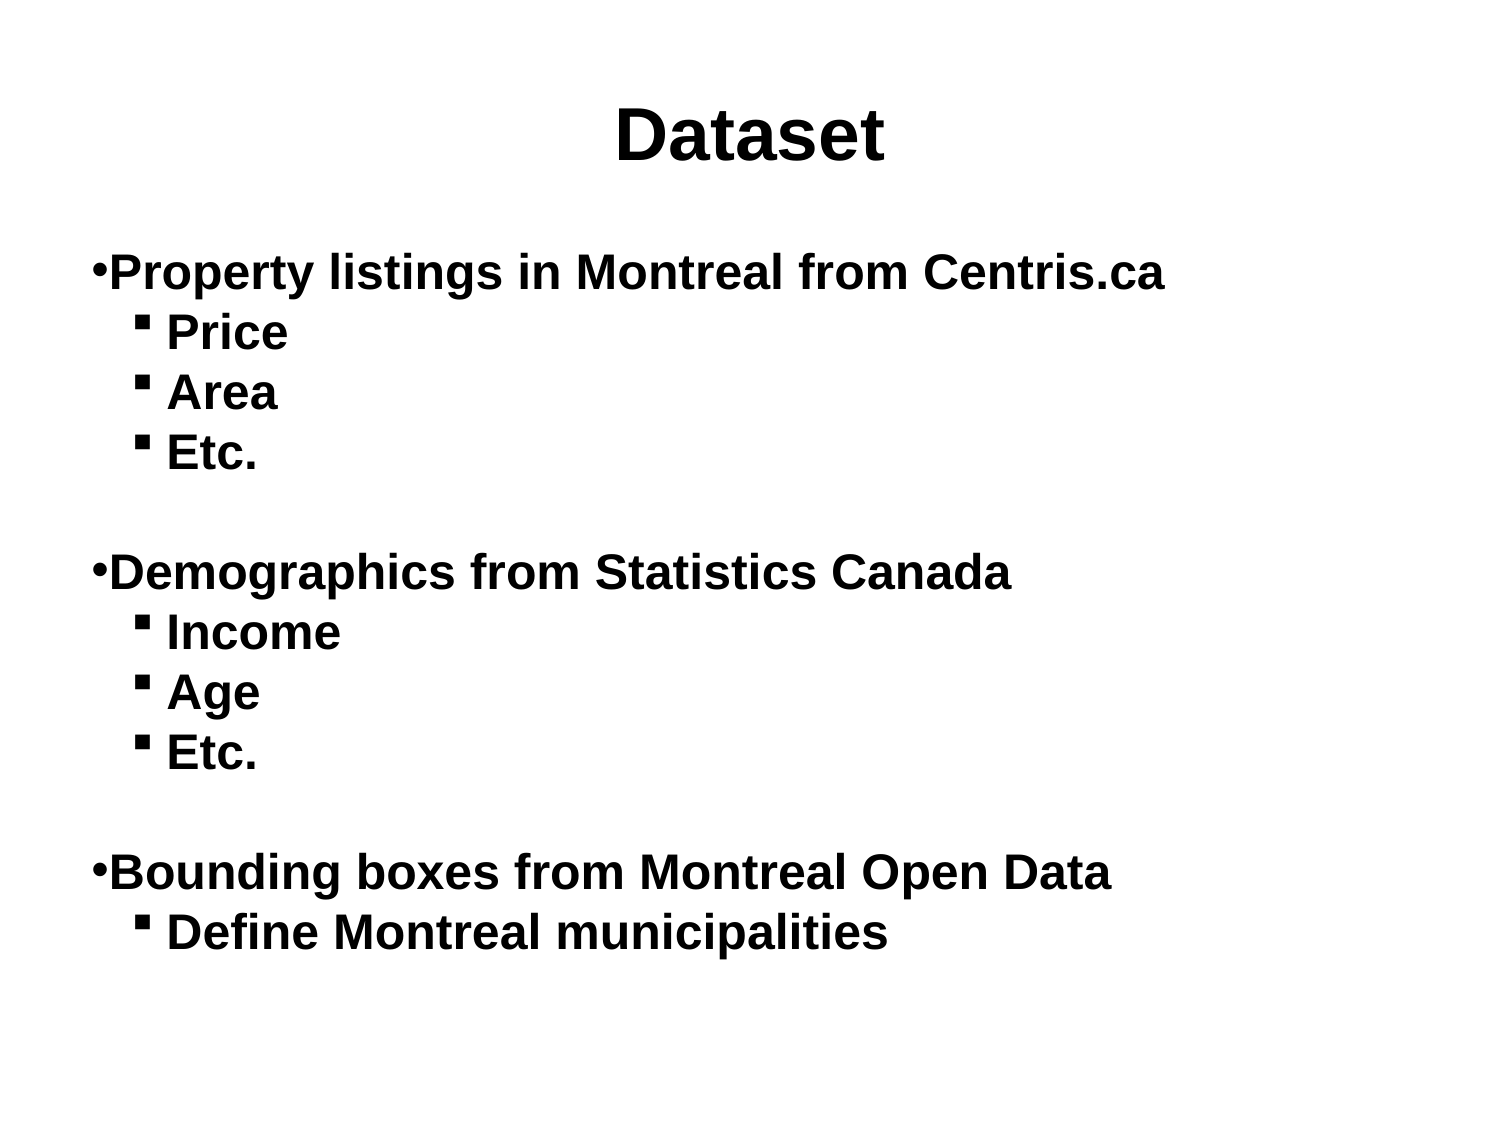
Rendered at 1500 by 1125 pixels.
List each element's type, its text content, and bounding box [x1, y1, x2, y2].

text_box Dataset [29, 78, 1471, 184]
text_box Property listings in Montreal from Centris.ca Price Area Etc. Demographics from Statistics Canada Income Age Etc. Bounding boxes from Montreal Open Data Define Montreal municipalities [76, 231, 1412, 967]
